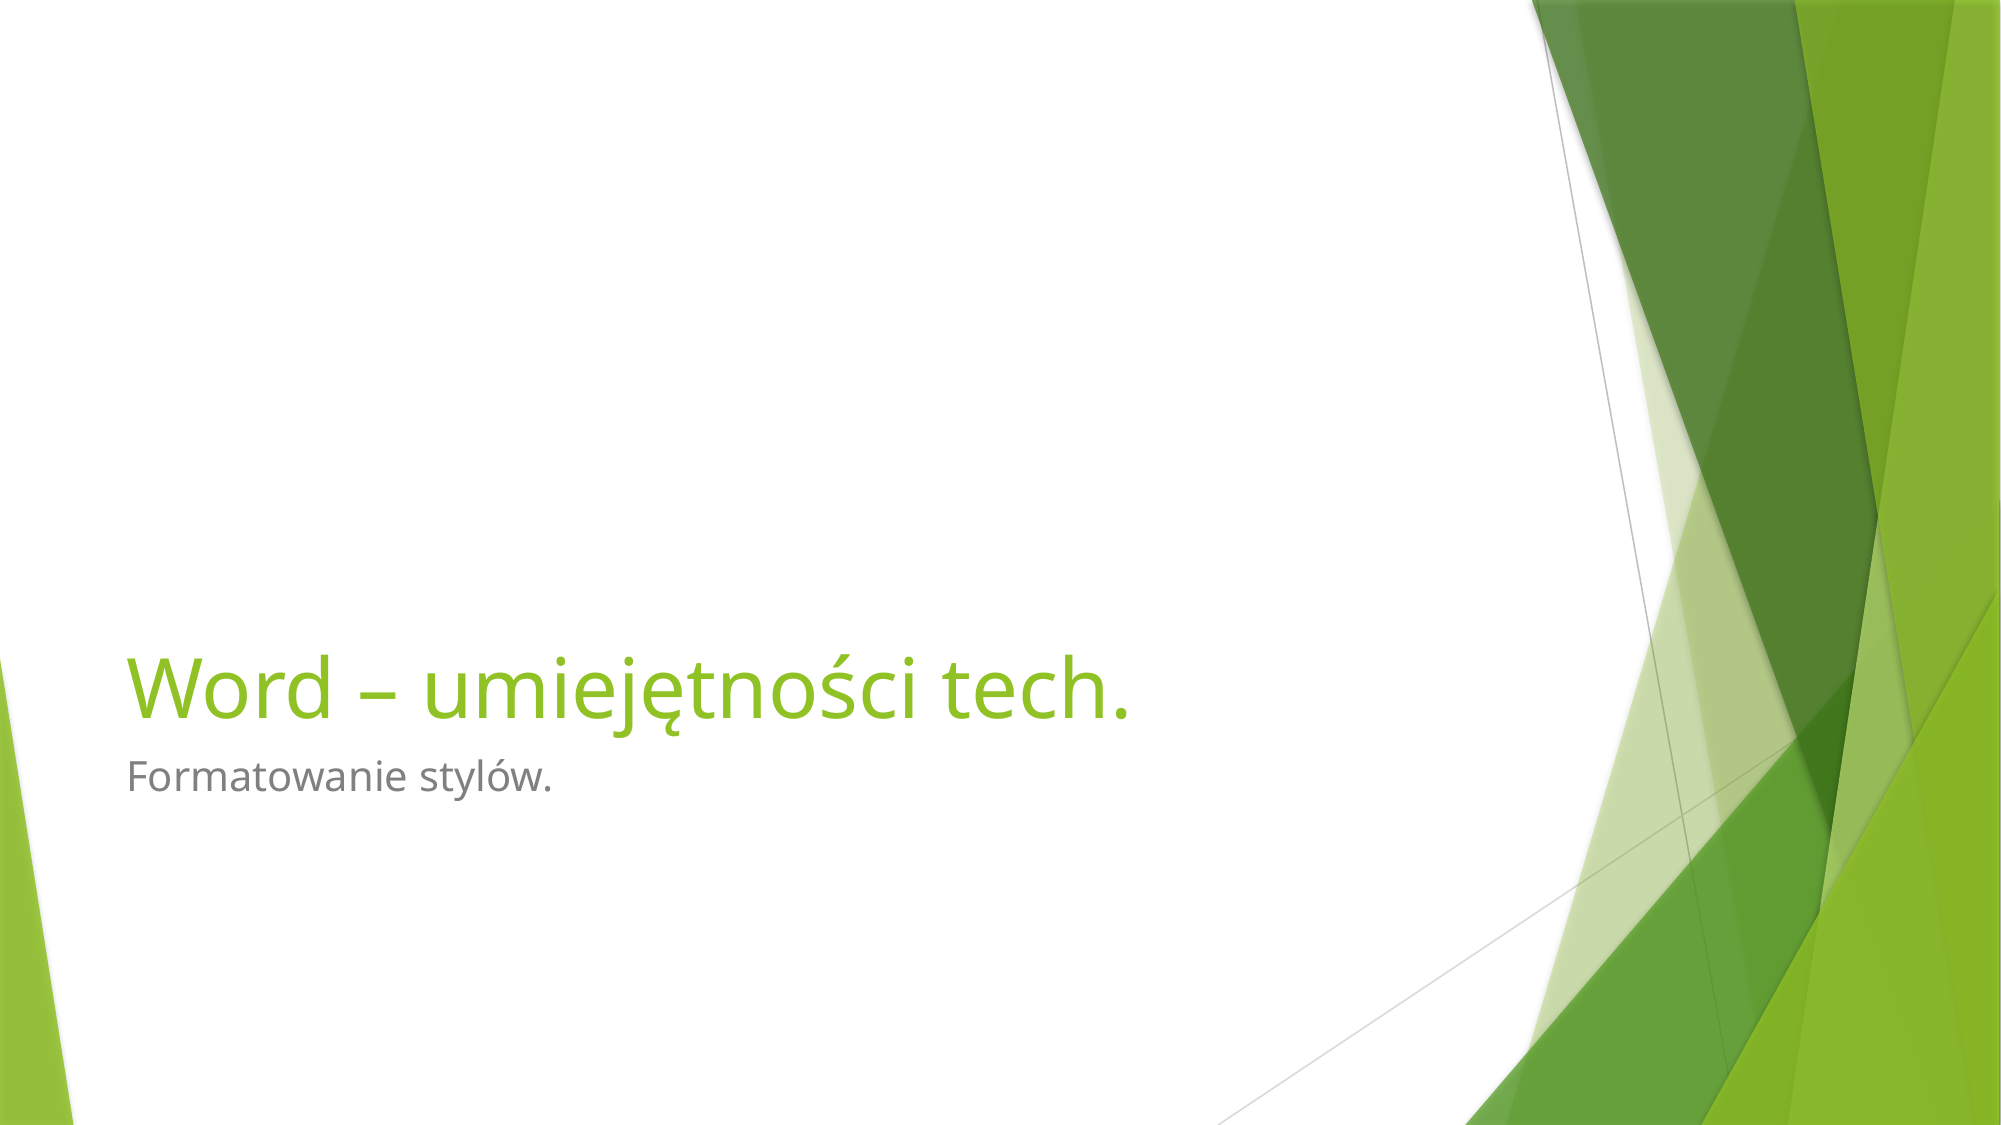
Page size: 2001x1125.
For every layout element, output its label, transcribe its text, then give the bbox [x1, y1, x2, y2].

title Word – umiejętności tech. [111, 443, 1522, 742]
list Formatowanie stylów. [111, 742, 1522, 884]
